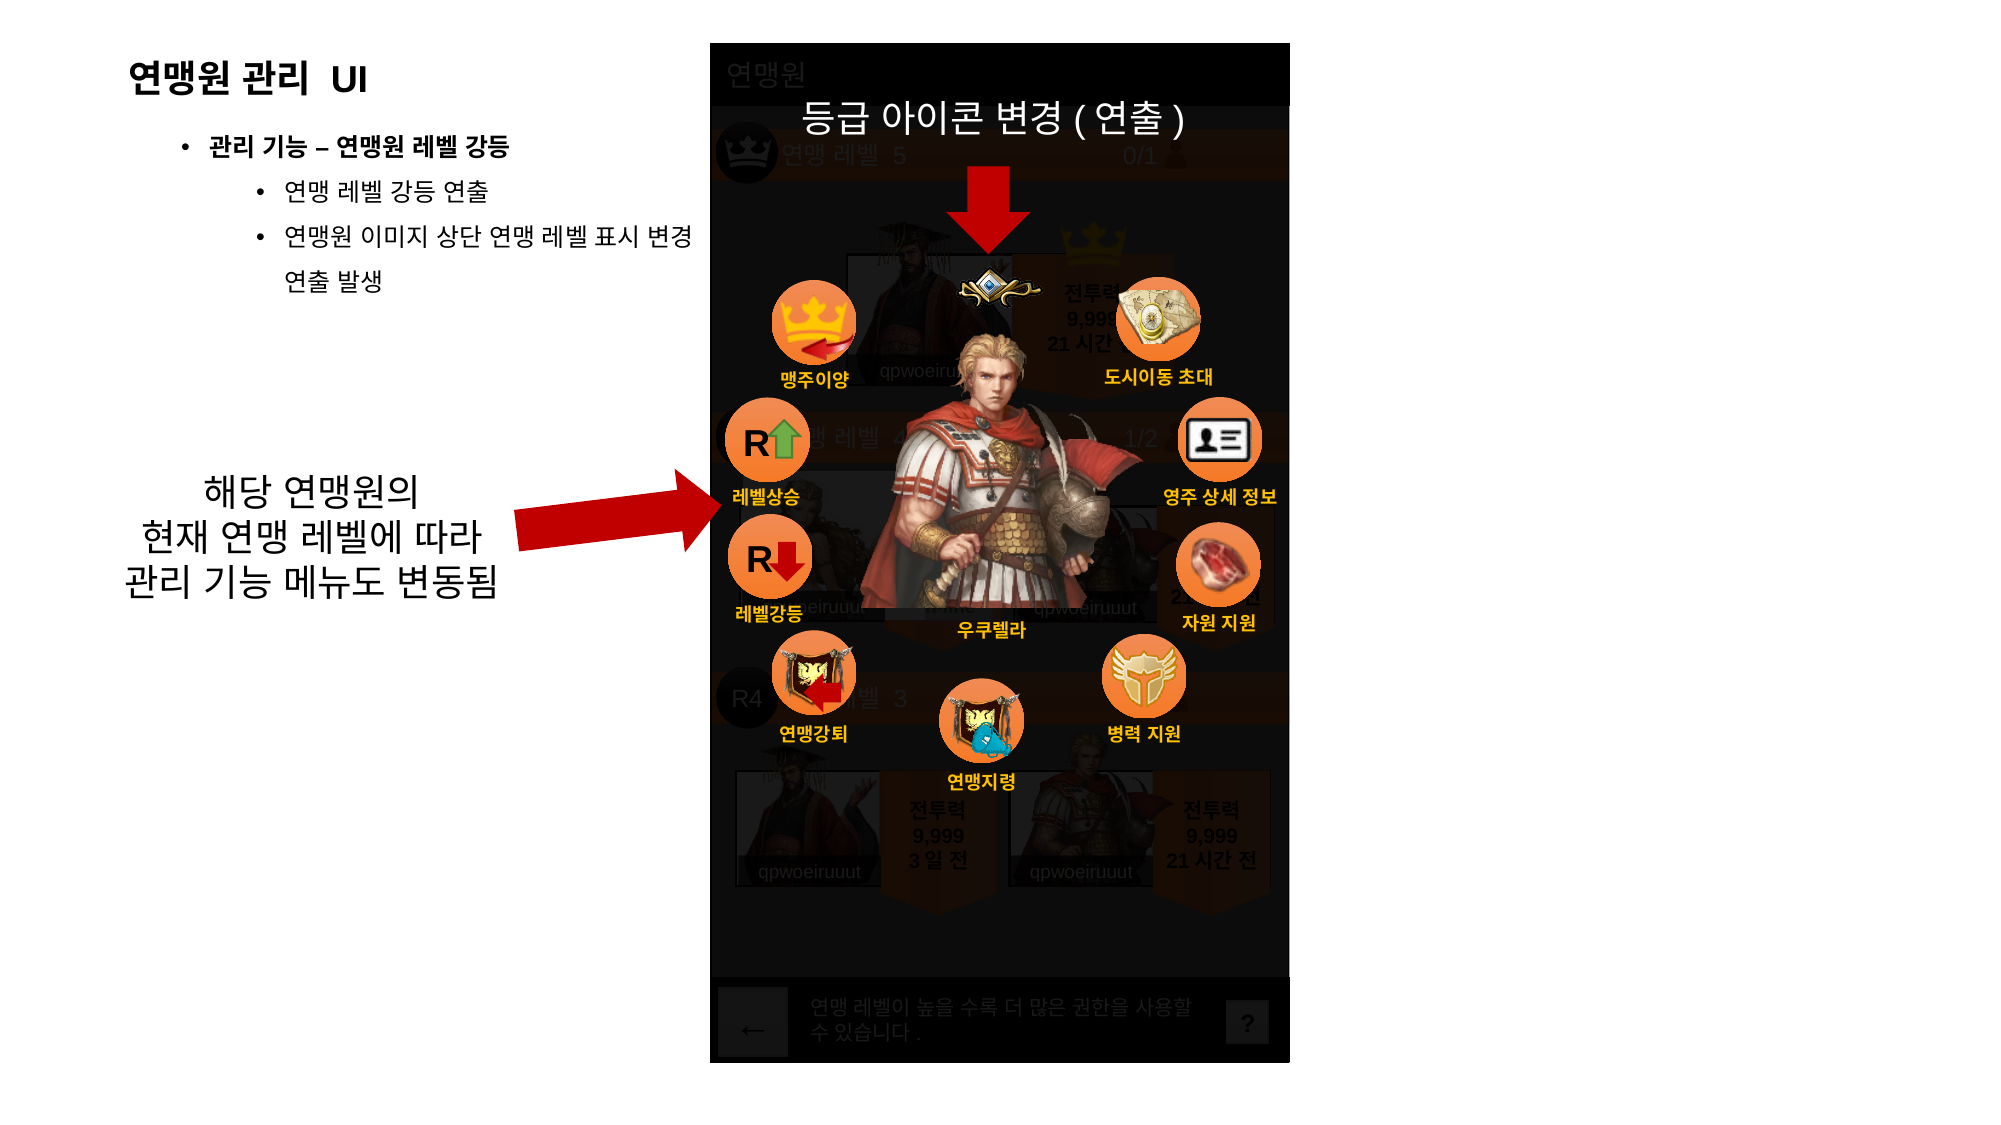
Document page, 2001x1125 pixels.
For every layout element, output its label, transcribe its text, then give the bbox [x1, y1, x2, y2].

picture [856, 327, 1155, 608]
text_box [1141, 396, 1300, 517]
picture [955, 264, 1045, 310]
text_box [537, 470, 705, 550]
text_box 연맹원 관리 UI [113, 47, 400, 108]
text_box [716, 513, 823, 634]
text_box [760, 630, 868, 754]
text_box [713, 397, 821, 515]
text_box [1088, 633, 1202, 754]
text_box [711, 409, 1290, 1063]
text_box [711, 43, 1290, 397]
text_box 해당 연맹원의 현재 연맹 레벨에 따라 관리 기능 메뉴도 변동됨 [87, 461, 537, 614]
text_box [1162, 521, 1276, 642]
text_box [761, 279, 869, 400]
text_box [928, 678, 1035, 802]
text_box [1083, 276, 1235, 397]
text_box 관리 기능 – 연맹원 레벨 강등 연맹 레벨 강등 연출 연맹원 이미지 상단 연맹 레벨 표시 변경 연출 발생 [166, 109, 705, 307]
